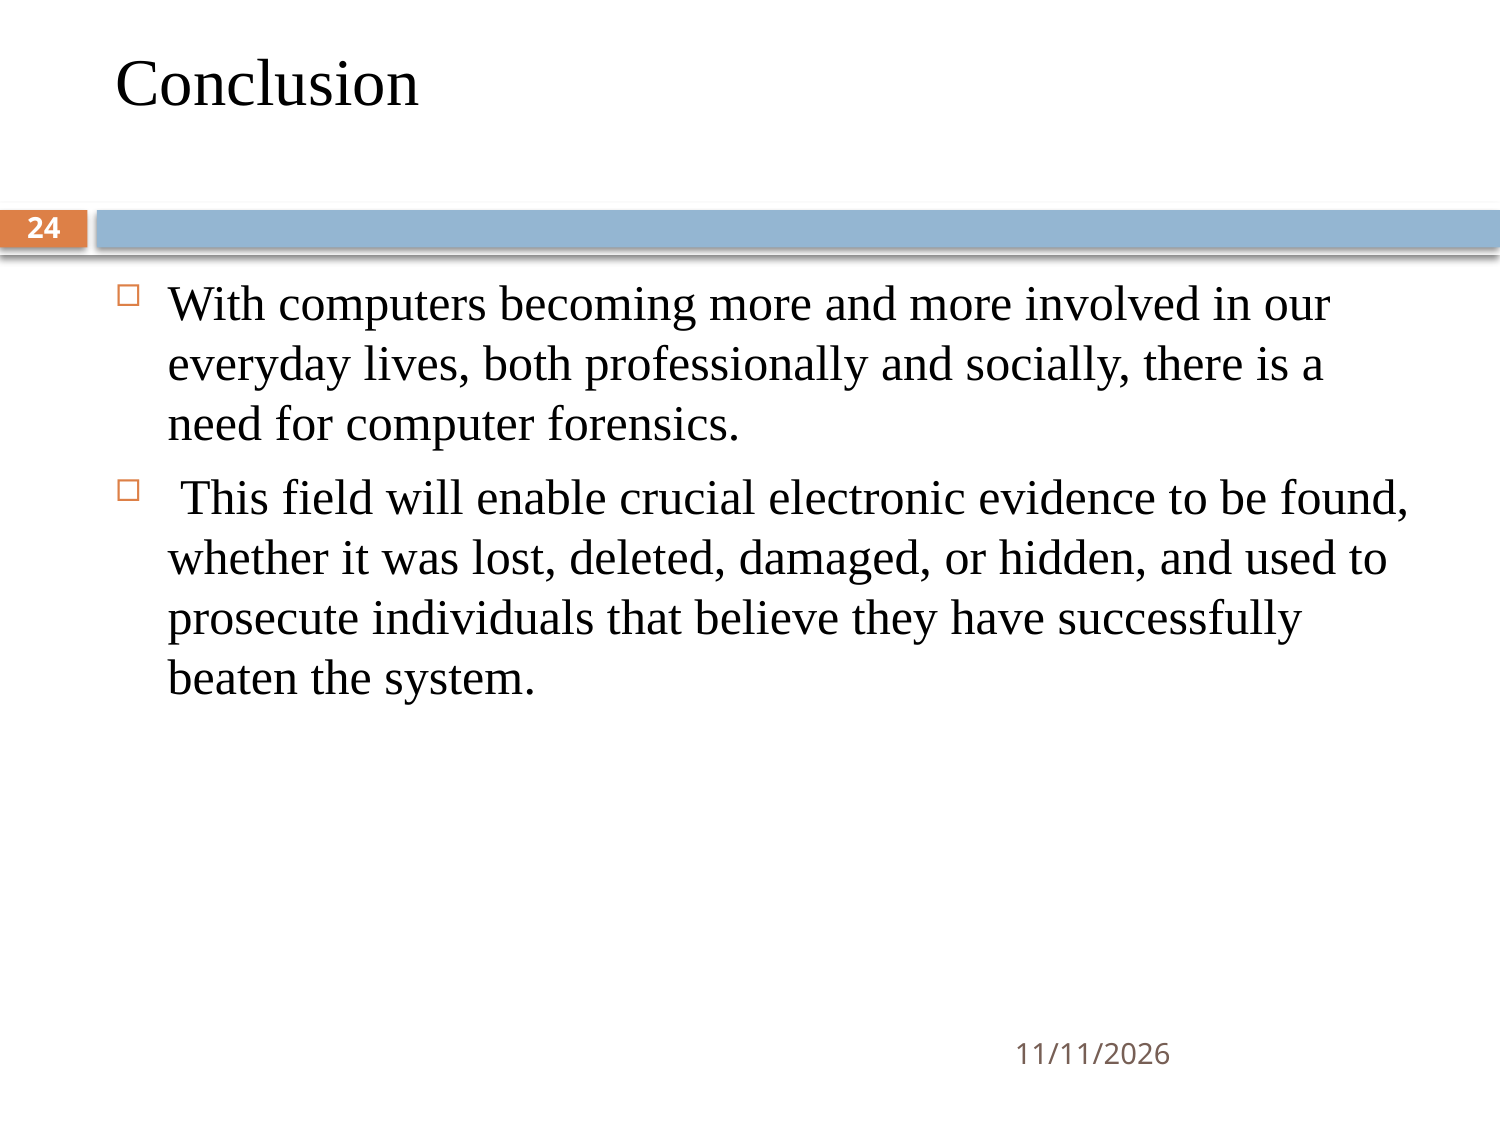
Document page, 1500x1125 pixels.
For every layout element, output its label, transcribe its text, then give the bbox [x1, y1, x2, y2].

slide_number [999, 1025, 1438, 1085]
list With computers becoming more and more involved in our everyday lives, both professionally and socially, there is a need for computer forensics. This field will enable crucial electronic evidence to be found, whether it was lost, deleted, damaged, or hidden, and used to prosecute individuals that believe they have successfully beaten the system. [100, 262, 1438, 1000]
title Conclusion [100, 37, 1438, 200]
slide_number 24 [0, 208, 88, 249]
